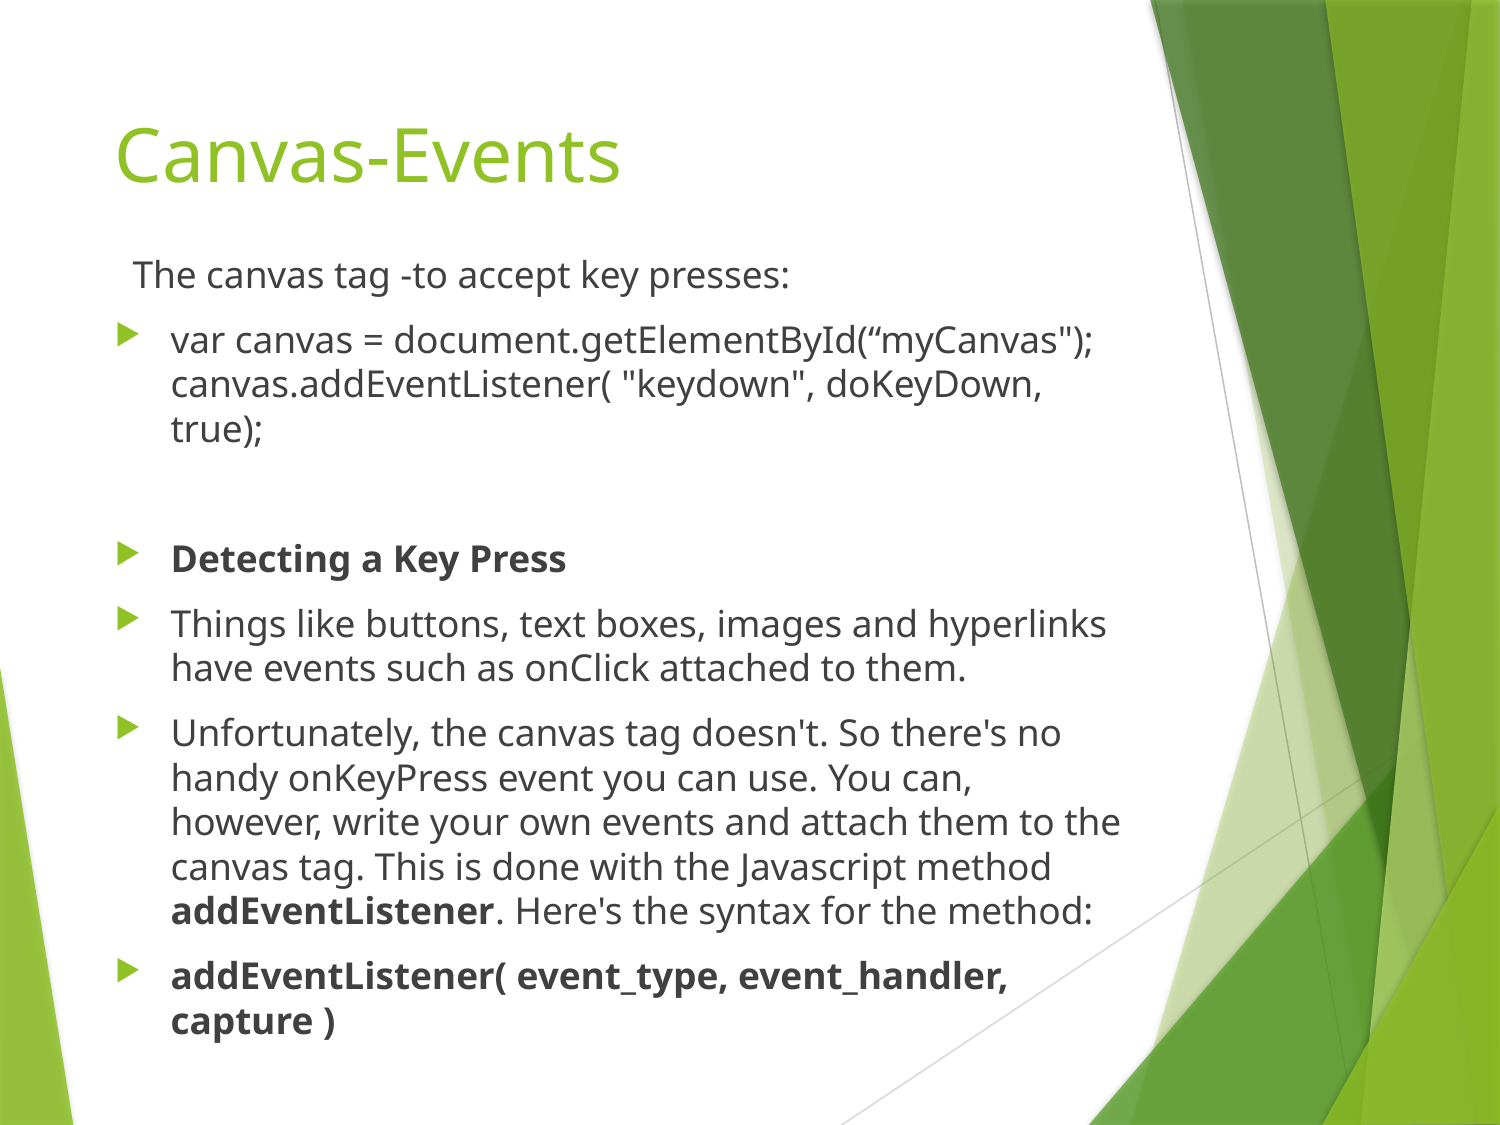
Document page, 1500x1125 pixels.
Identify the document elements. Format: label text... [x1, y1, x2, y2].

list The canvas tag -to accept key presses: var canvas = document.getElementById(“myCanvas"); canvas.addEventListener( "keydown", doKeyDown, true); Detecting a Key Press Things like buttons, text boxes, images and hyperlinks have events such as onClick attached to them. Unfortunately, the canvas tag doesn't. So there's no handy onKeyPress event you can use. You can, however, write your own events and attach them to the canvas tag. This is done with the Javascript method addEventListener. Here's the syntax for the method: addEventListener( event_type, event_handler, capture ) [99, 243, 1142, 1094]
title Canvas-Events [99, 99, 1142, 243]
